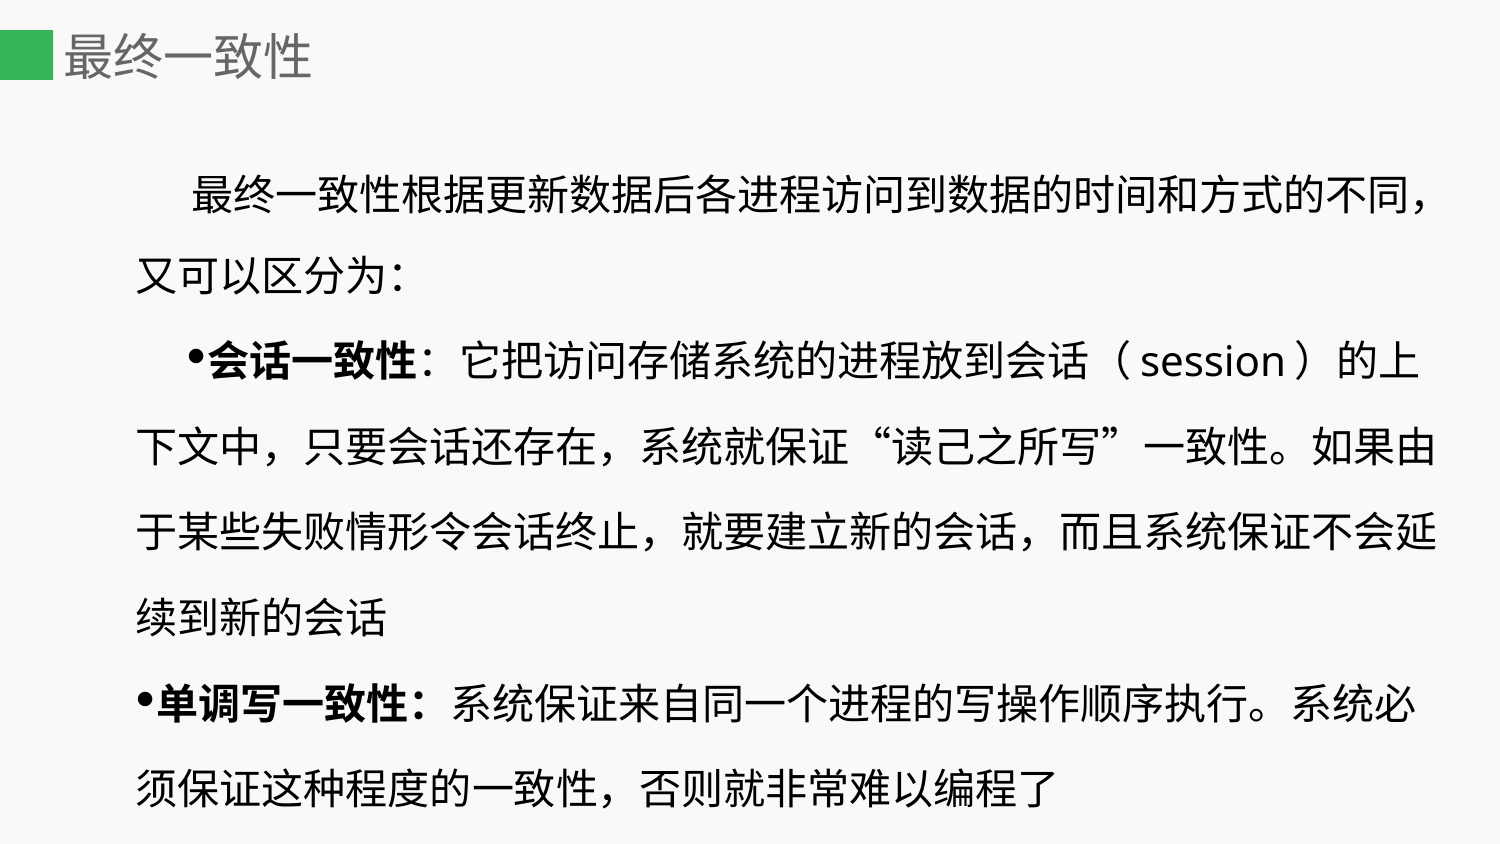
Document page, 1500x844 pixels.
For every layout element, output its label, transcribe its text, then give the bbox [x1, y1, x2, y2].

picture [0, 30, 54, 80]
subtitle 最终一致性根据更新数据后各进程访问到数据的时间和方式的不同，又可以区分为： 会话一致性：它把访问存储系统的进程放到会话（session）的上下文中，只要会话还存在，系统就保证“读己之所写”一致性。如果由于某些失败情形令会话终止，就要建立新的会话，而且系统保证不会延续到新的会话 单调写一致性：系统保证来自同一个进程的写操作顺序执行。系统必须保证这种程度的一致性，否则就非常难以编程了 [135, 137, 1448, 821]
title 最终一致性 [63, 25, 1480, 85]
